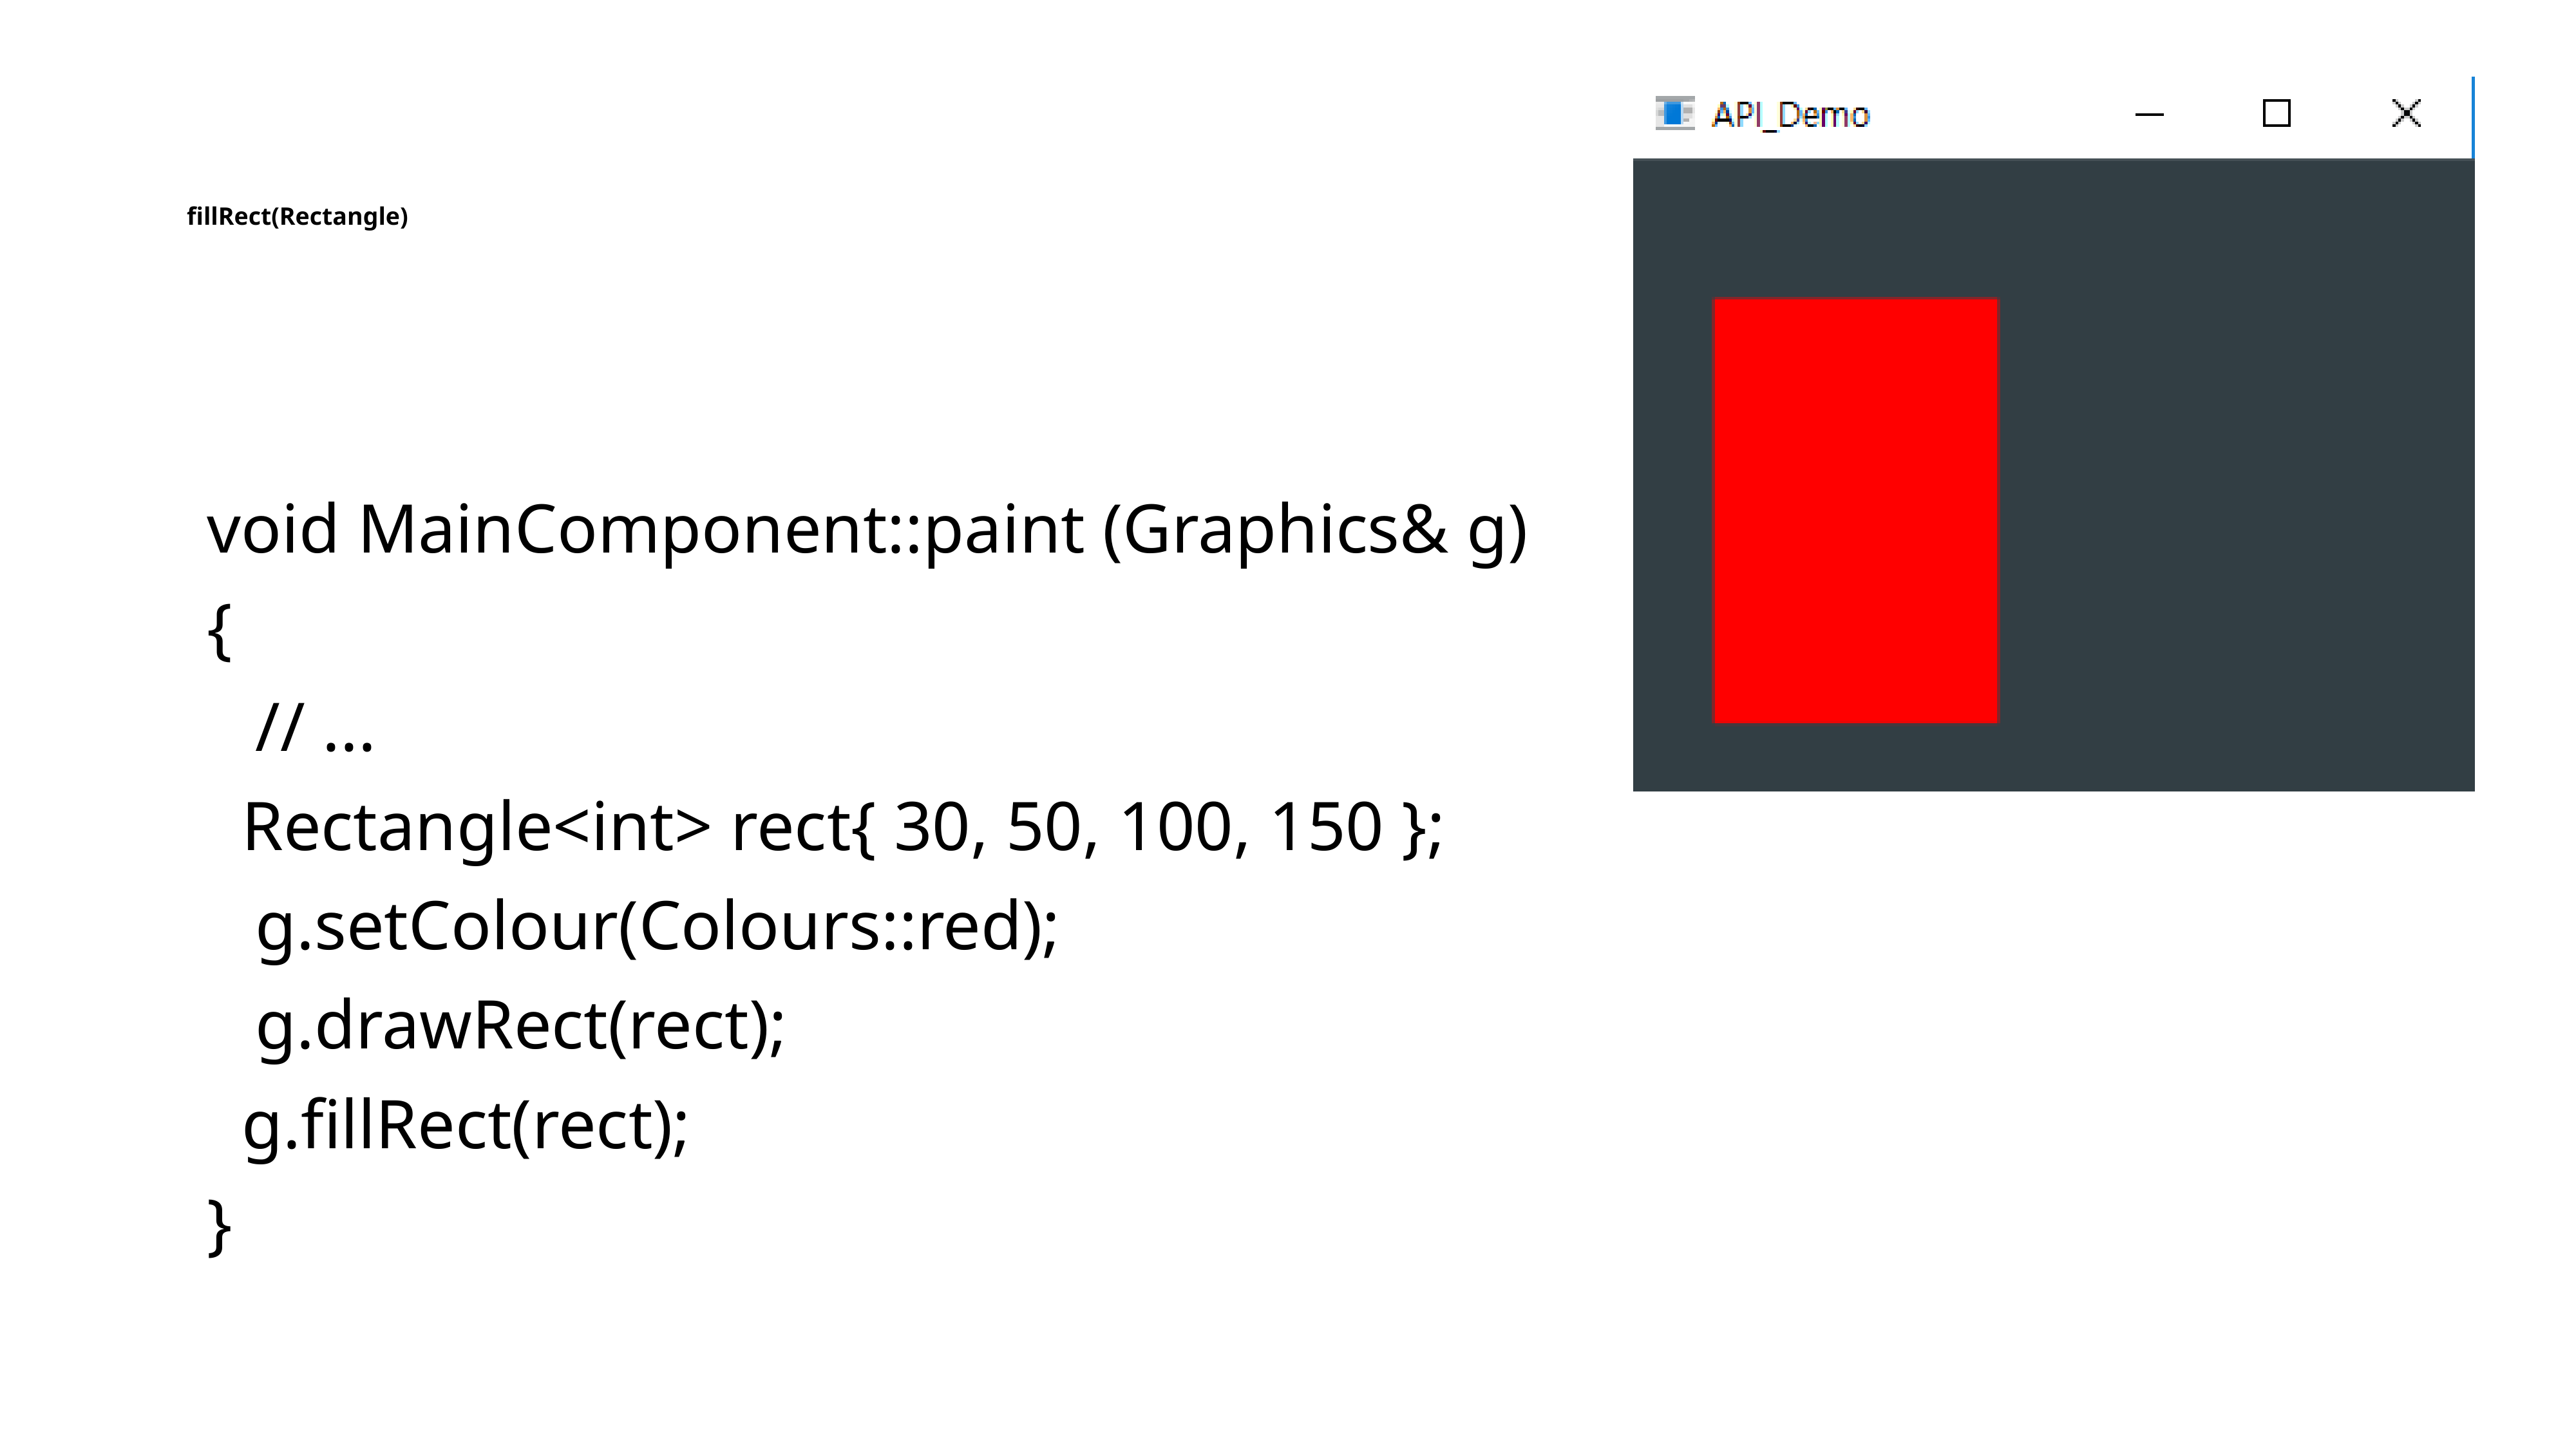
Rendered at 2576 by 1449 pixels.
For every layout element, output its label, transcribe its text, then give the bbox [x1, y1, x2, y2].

list void MainComponent::paint (Graphics& g) { // ... Rectangle<int> rect{ 30, 50, 100, 150 }; g.setColour(Colours::red); g.drawRect(rect); g.fillRect(rect); } [197, 489, 2379, 1282]
title fillRect(Rectangle) [177, 77, 1633, 357]
picture [1633, 77, 2475, 791]
